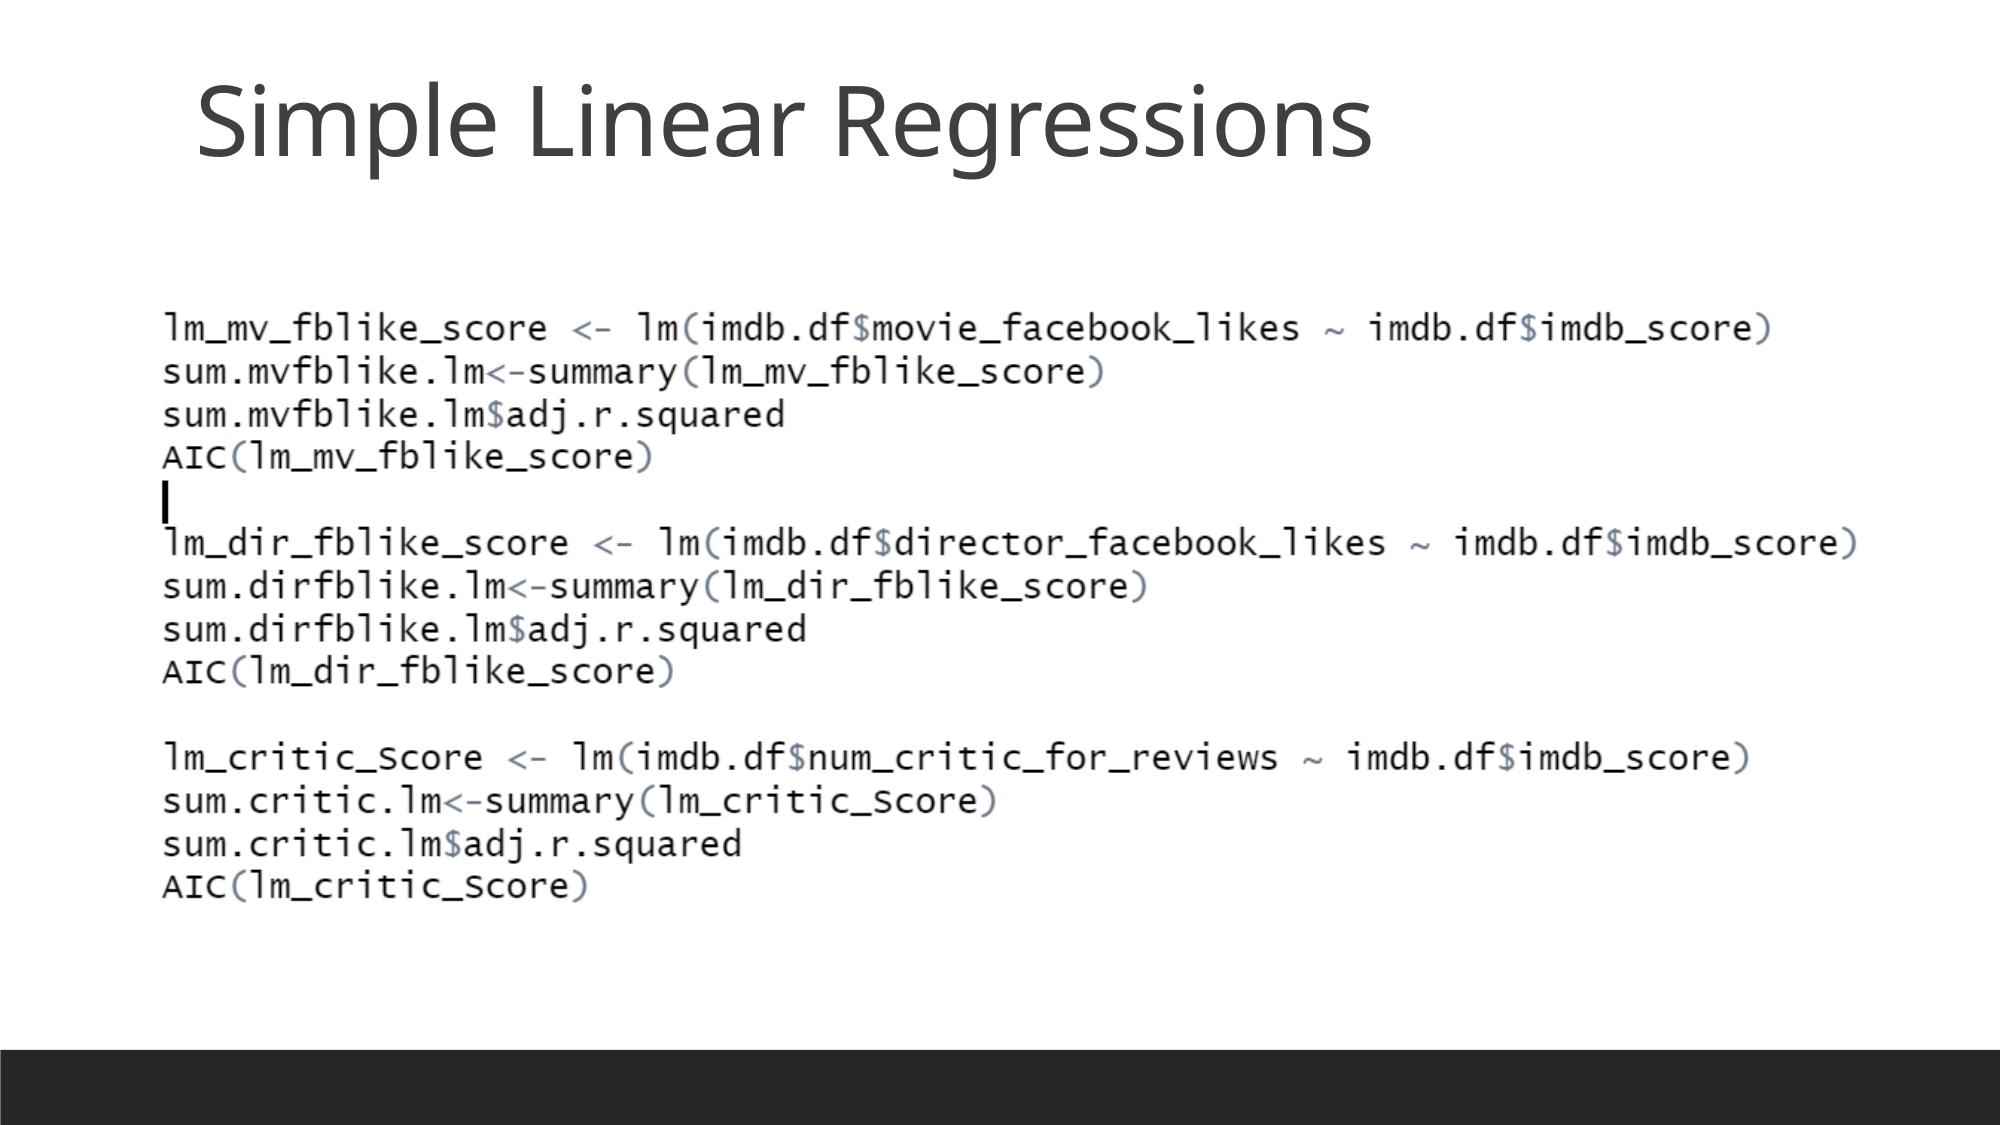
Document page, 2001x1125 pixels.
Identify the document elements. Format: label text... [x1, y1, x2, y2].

title Simple Linear Regressions [180, 0, 1830, 185]
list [151, 280, 1877, 934]
